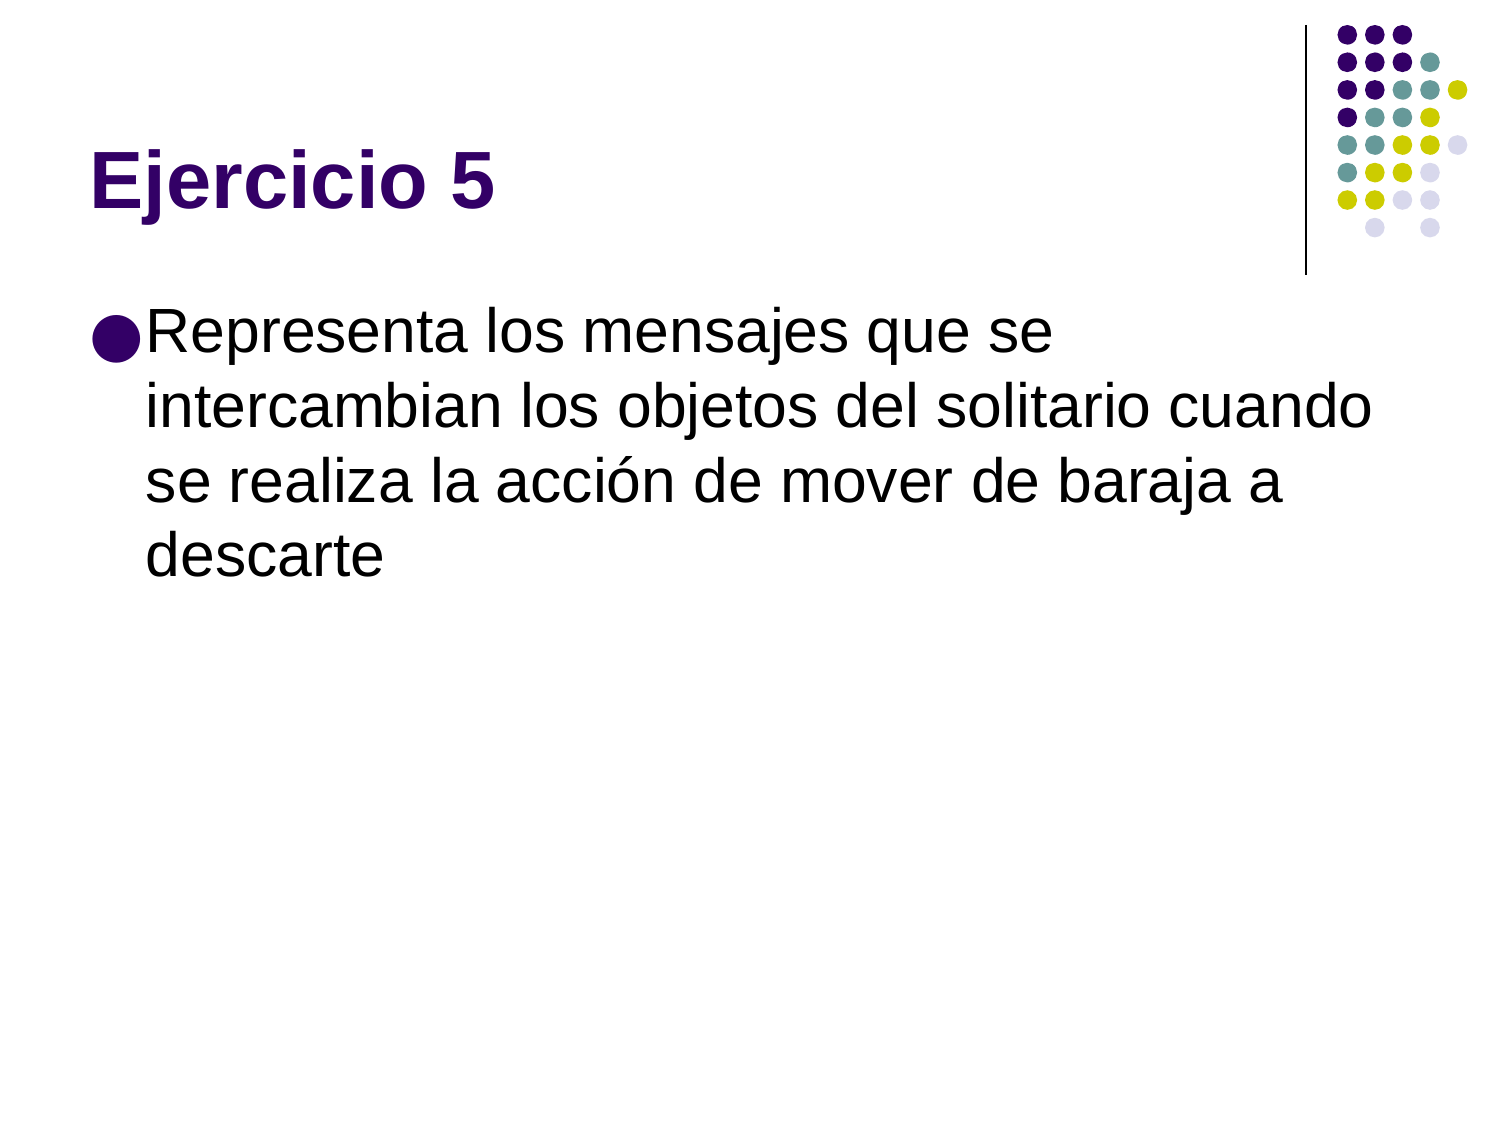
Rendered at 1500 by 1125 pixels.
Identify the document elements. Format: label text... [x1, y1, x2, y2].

text_box Ejercicio 5 [74, 20, 1313, 233]
text_box Representa los mensajes que se intercambian los objetos del solitario cuando se realiza la acción de mover de baraja a descarte [74, 281, 1425, 1006]
